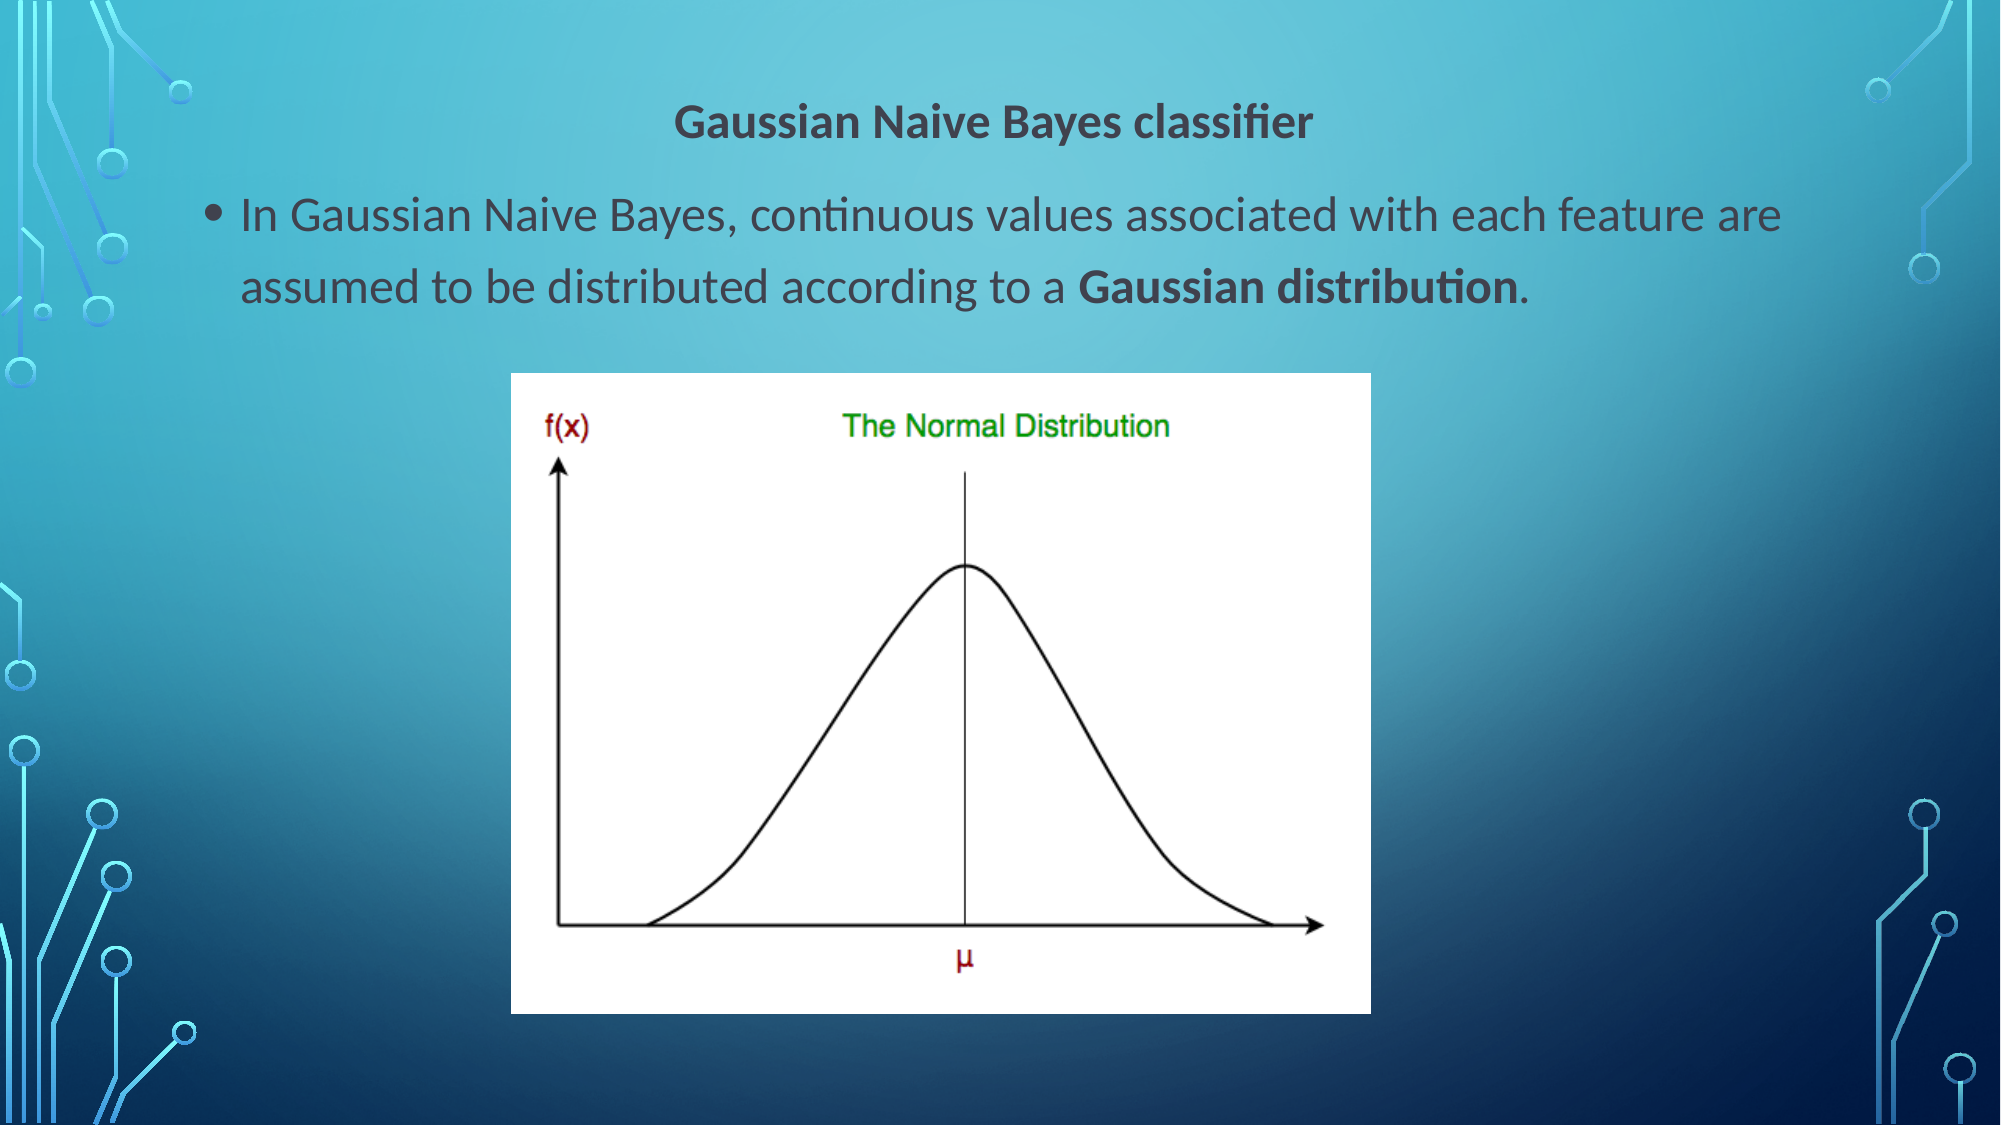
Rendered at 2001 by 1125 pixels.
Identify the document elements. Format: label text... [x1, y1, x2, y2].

picture [511, 372, 1371, 1015]
list Gaussian Naive Bayes classifier In Gaussian Naive Bayes, continuous values associated with each feature are assumed to be distributed according to a Gaussian distribution. [187, 69, 1813, 879]
